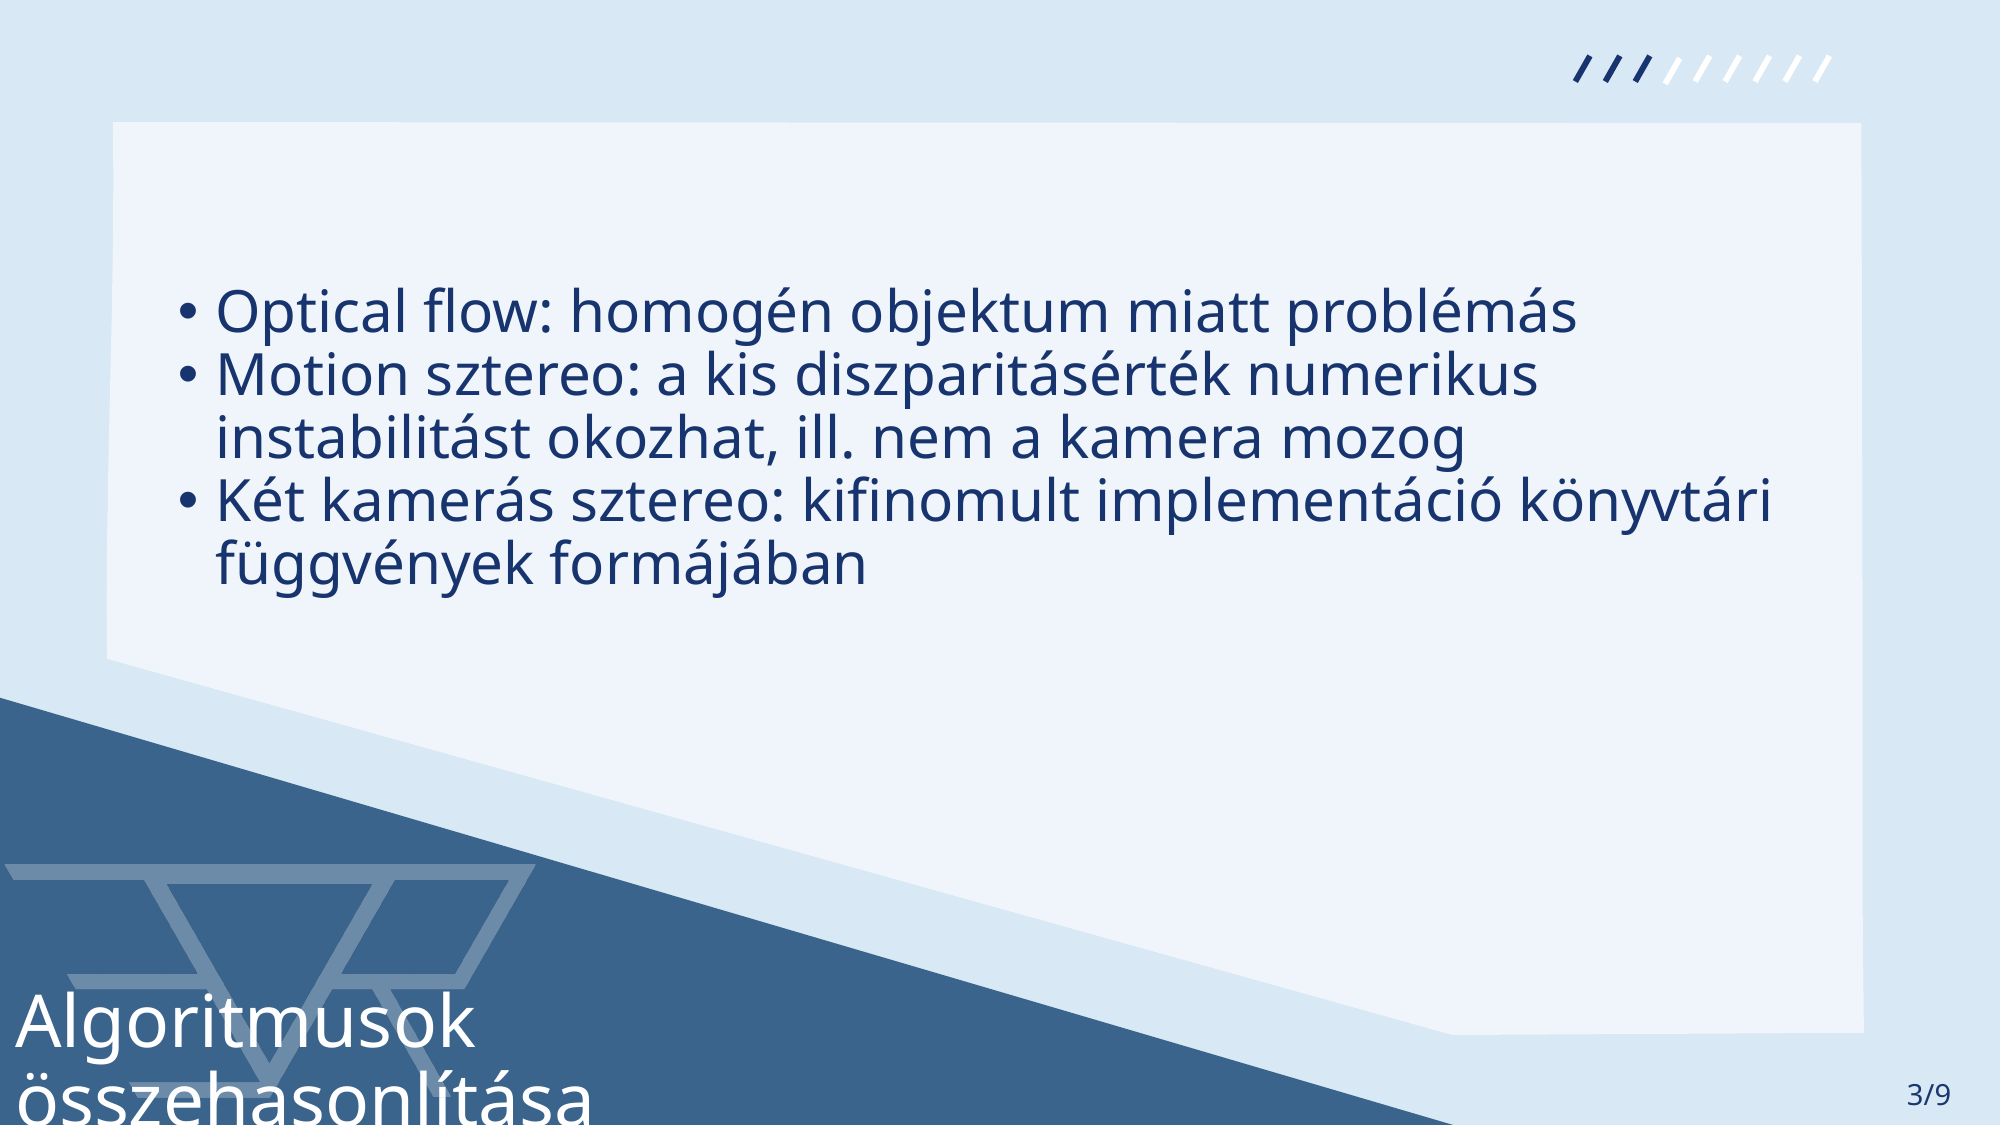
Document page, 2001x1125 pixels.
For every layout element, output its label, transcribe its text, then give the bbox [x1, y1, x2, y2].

text_box [1810, 53, 1834, 85]
text_box [1661, 55, 1684, 87]
text_box 3/9 [1865, 1068, 1966, 1119]
text_box [1601, 53, 1624, 85]
text_box [1780, 53, 1804, 85]
text_box [1721, 53, 1744, 85]
text_box Optical flow: homogén objektum miatt problémás Motion sztereo: a kis diszparitásérték numerikus instabilitást okozhat, ill. nem a kamera mozog Két kamerás sztereo: kifinomult implementáció könyvtári függvények formájában [162, 275, 1838, 850]
text_box [105, 121, 1865, 1037]
text_box [1631, 53, 1654, 85]
text_box [1751, 53, 1774, 85]
text_box Algoritmusok összehasonlítása [537, 977, 861, 1096]
text_box [1571, 53, 1594, 85]
text_box [1691, 53, 1714, 85]
text_box [0, 696, 1457, 1125]
text_box [3, 863, 537, 1098]
